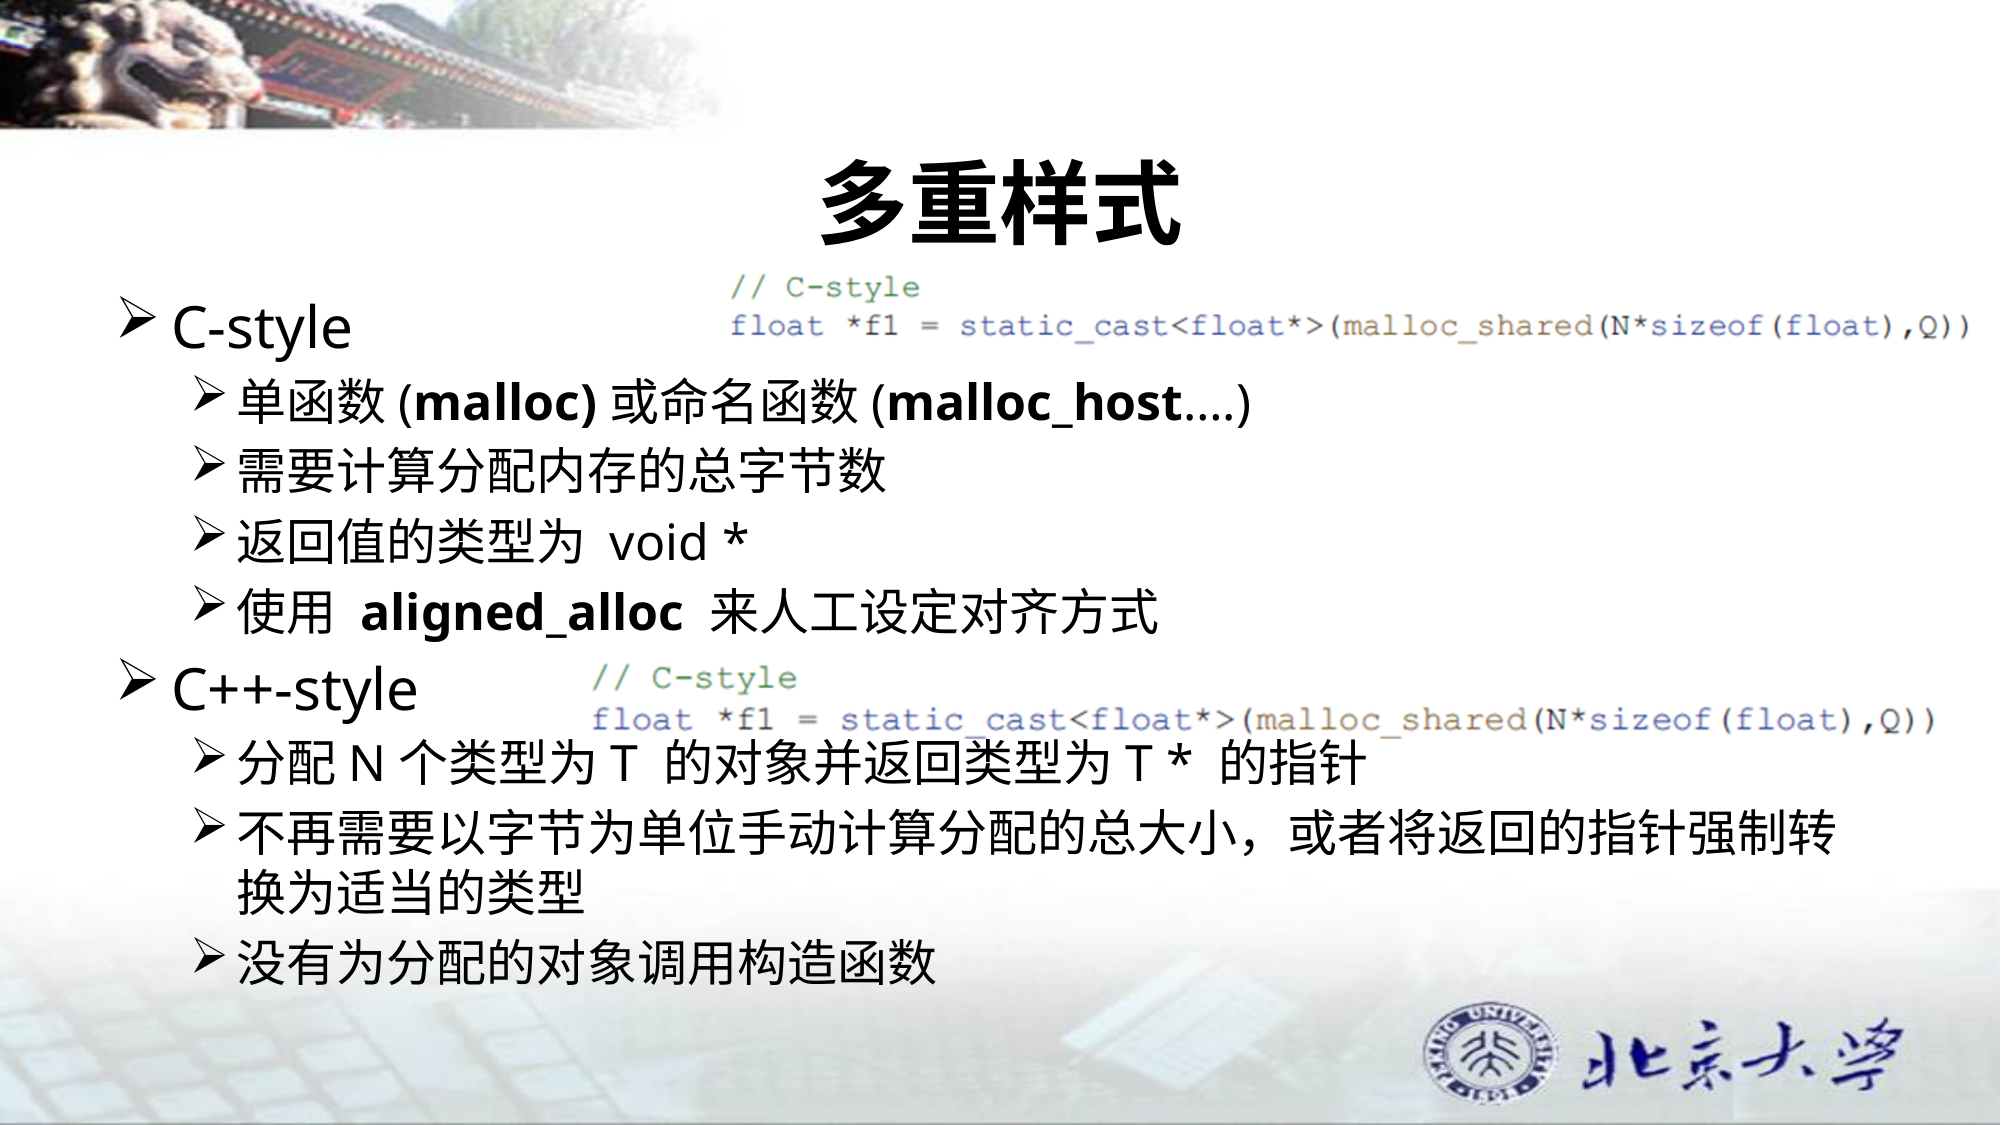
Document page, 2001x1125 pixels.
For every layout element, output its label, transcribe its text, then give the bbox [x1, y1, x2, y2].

list C-style 单函数(malloc)或命名函数(malloc_host….) 需要计算分配内存的总字节数 返回值的类型为 void * 使用 aligned_alloc 来人工设定对齐方式 C++-style 分配N个类型为T 的对象并返回类型为T * 的指针 不再需要以字节为单位手动计算分配的总大小，或者将返回的指针强制转换为适当的类型 没有为分配的对象调用构造函数 [99, 282, 1900, 1025]
title 多重样式 [99, 145, 1900, 258]
picture [0, 0, 2000, 1125]
